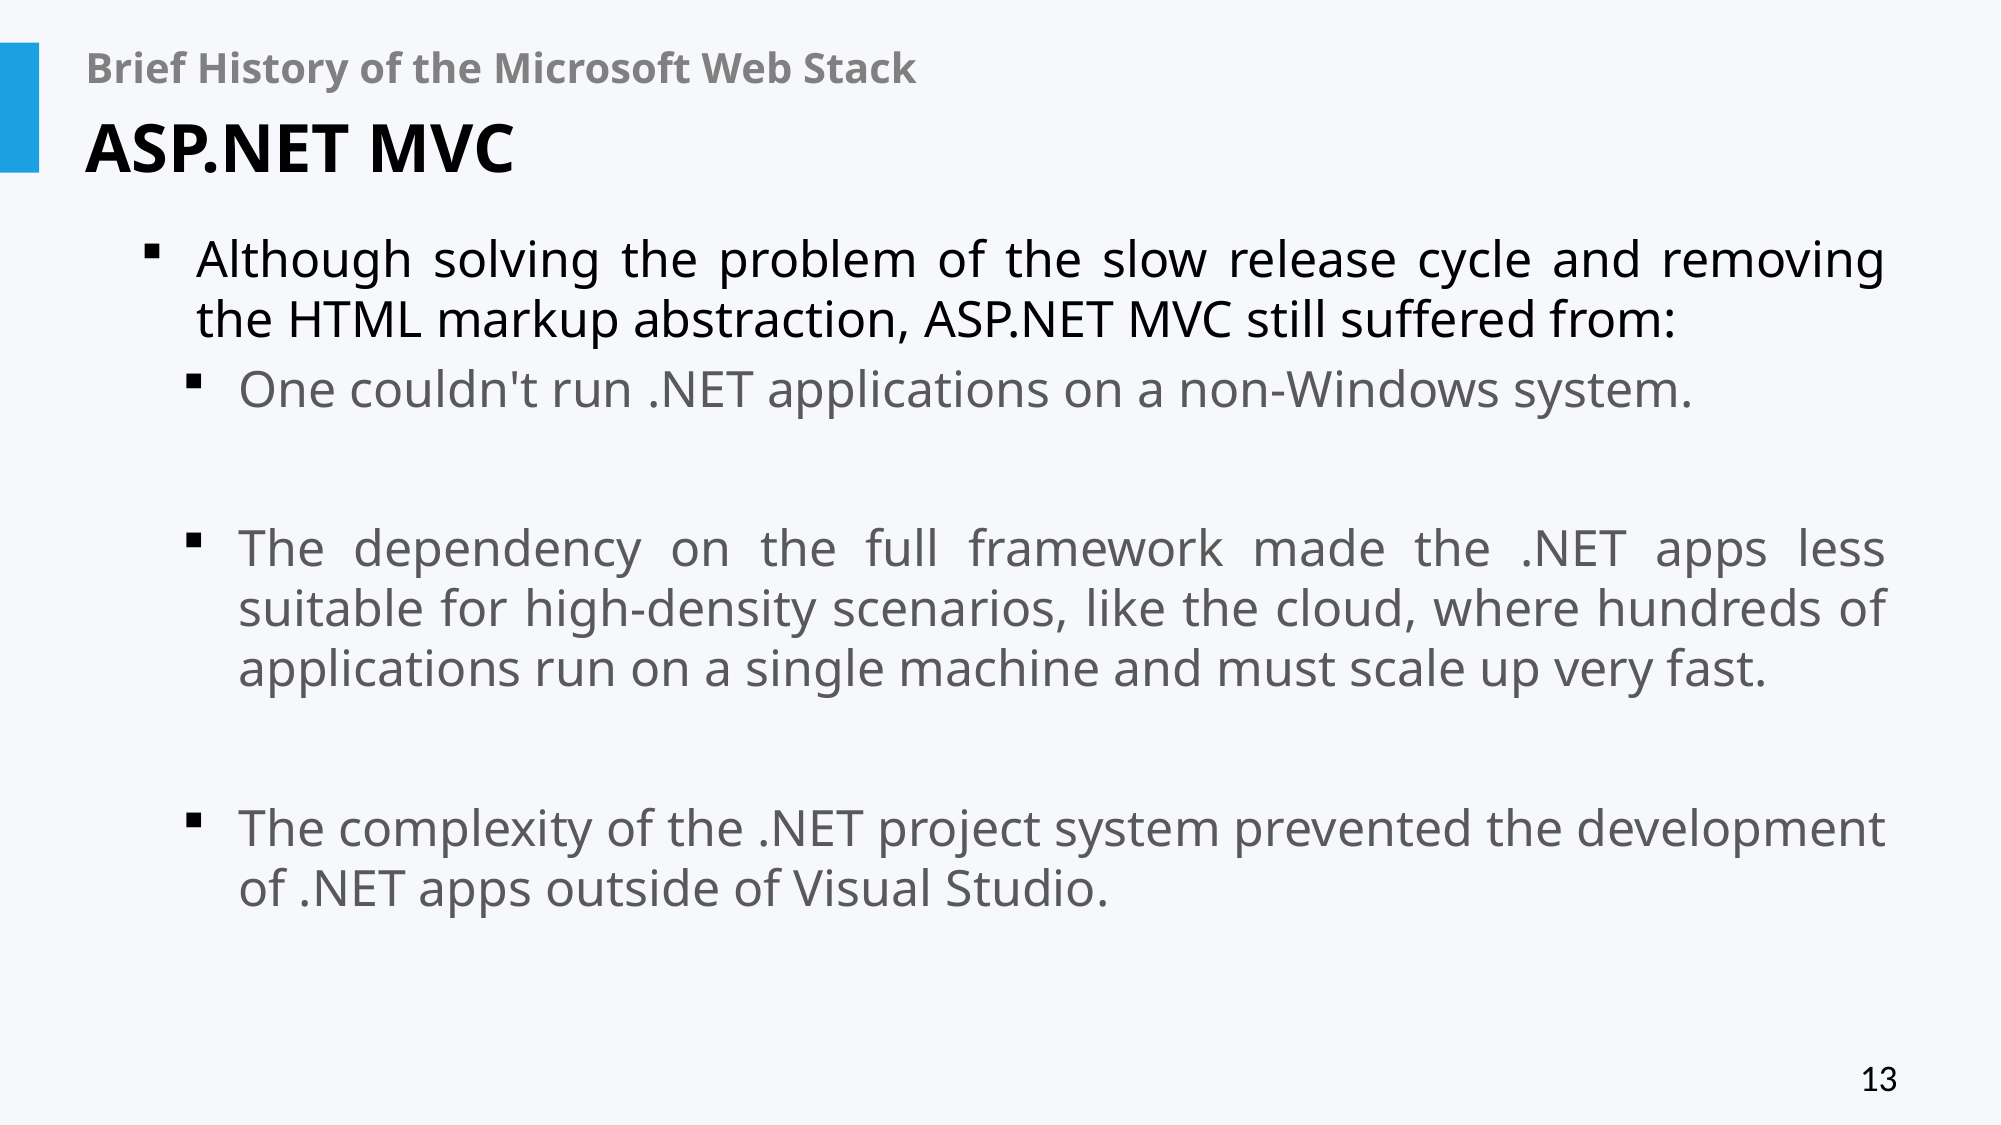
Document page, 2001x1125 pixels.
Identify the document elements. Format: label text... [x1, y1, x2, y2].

list ASP.NET MVC [70, 98, 1902, 169]
list Although solving the problem of the slow release cycle and removing the HTML markup abstraction, ASP.NET MVC still suffered from: One couldn't run .NET applications on a non-Windows system. The dependency on the full framework made the .NET apps less suitable for high-density scenarios, like the cloud, where hundreds of applications run on a single machine and must scale up very fast. The complexity of the .NET project system prevented the development of .NET apps outside of Visual Studio. [125, 219, 1903, 1010]
title Brief History of the Microsoft Web Stack [70, 42, 1902, 90]
